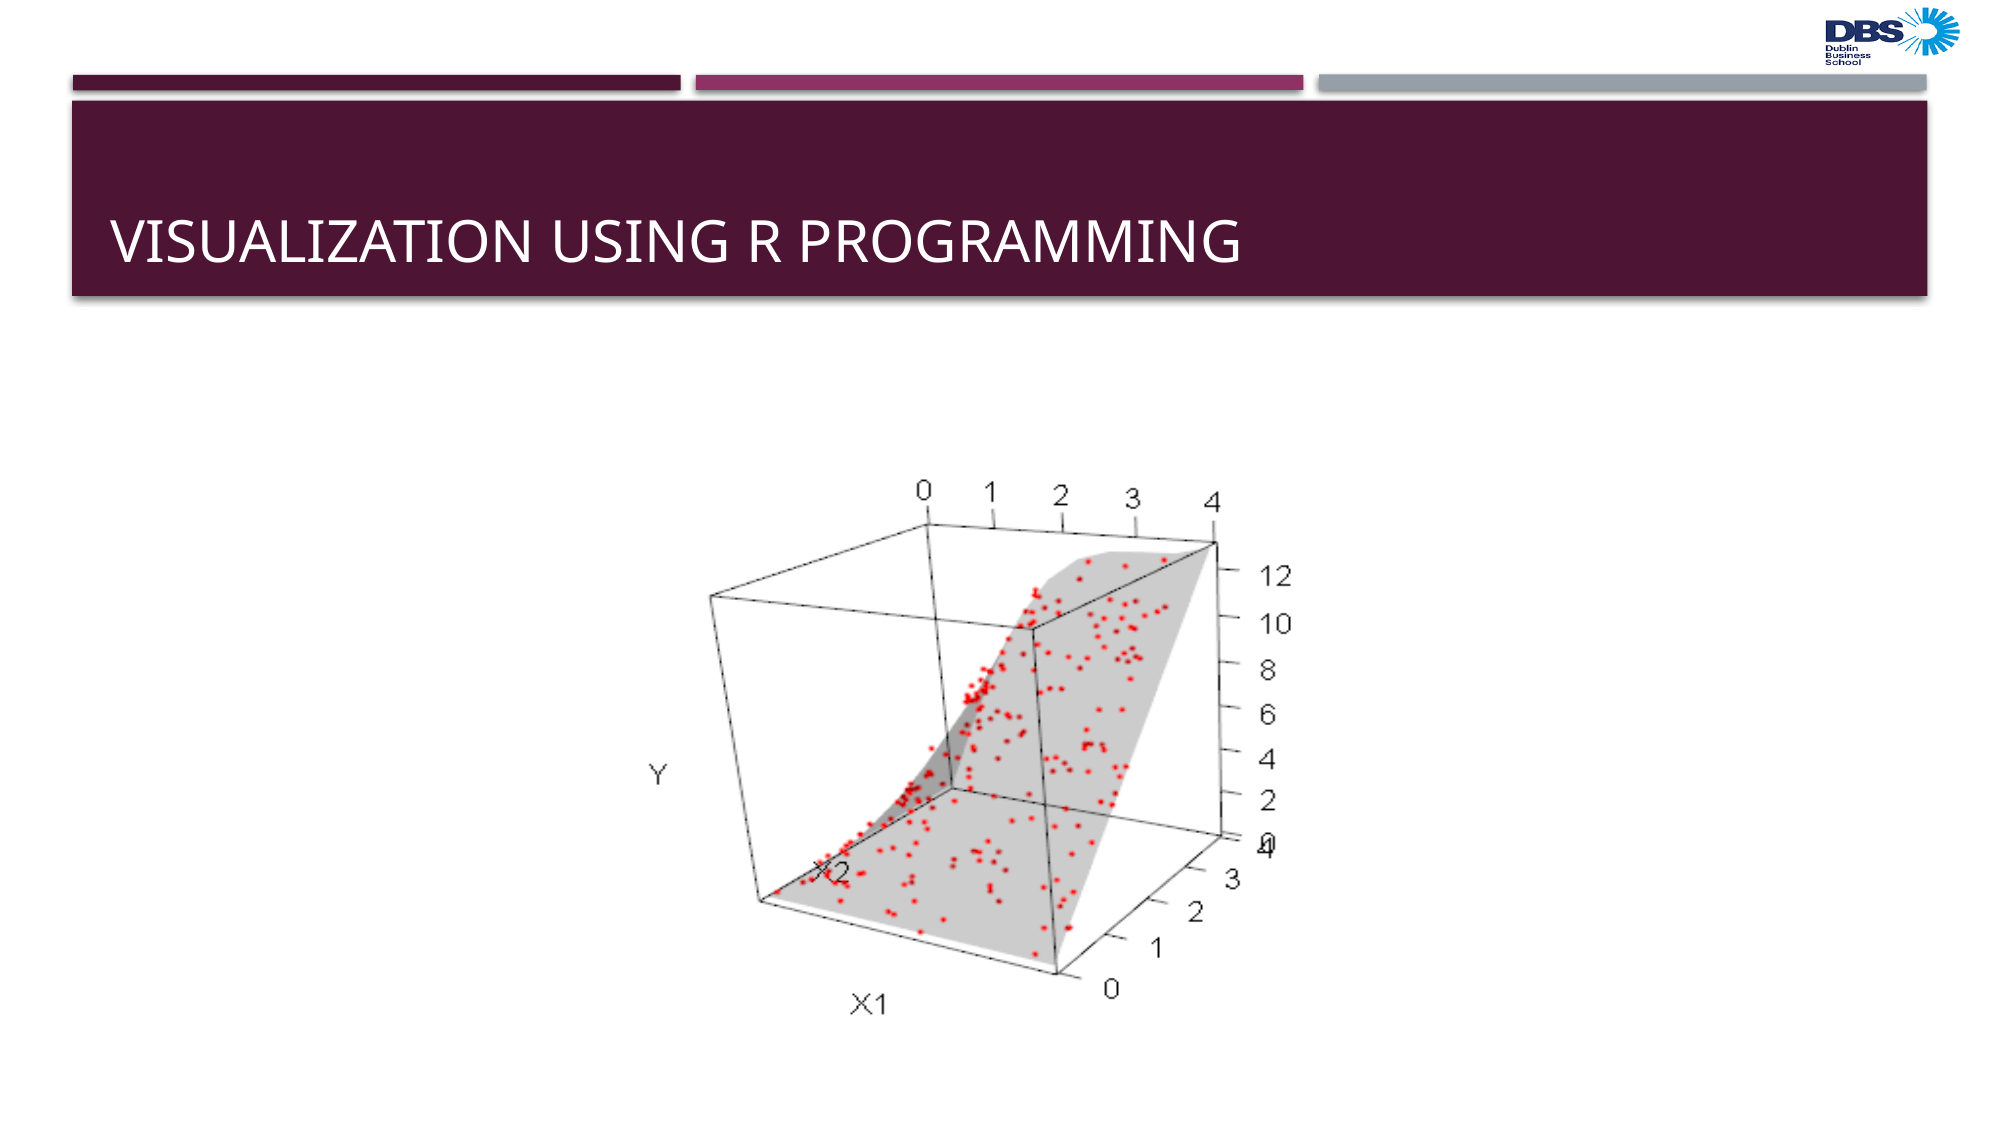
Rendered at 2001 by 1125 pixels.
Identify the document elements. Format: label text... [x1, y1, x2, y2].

picture [592, 359, 1377, 1090]
title Visualization Using R Programming [95, 115, 1905, 282]
picture [1823, 6, 1961, 68]
